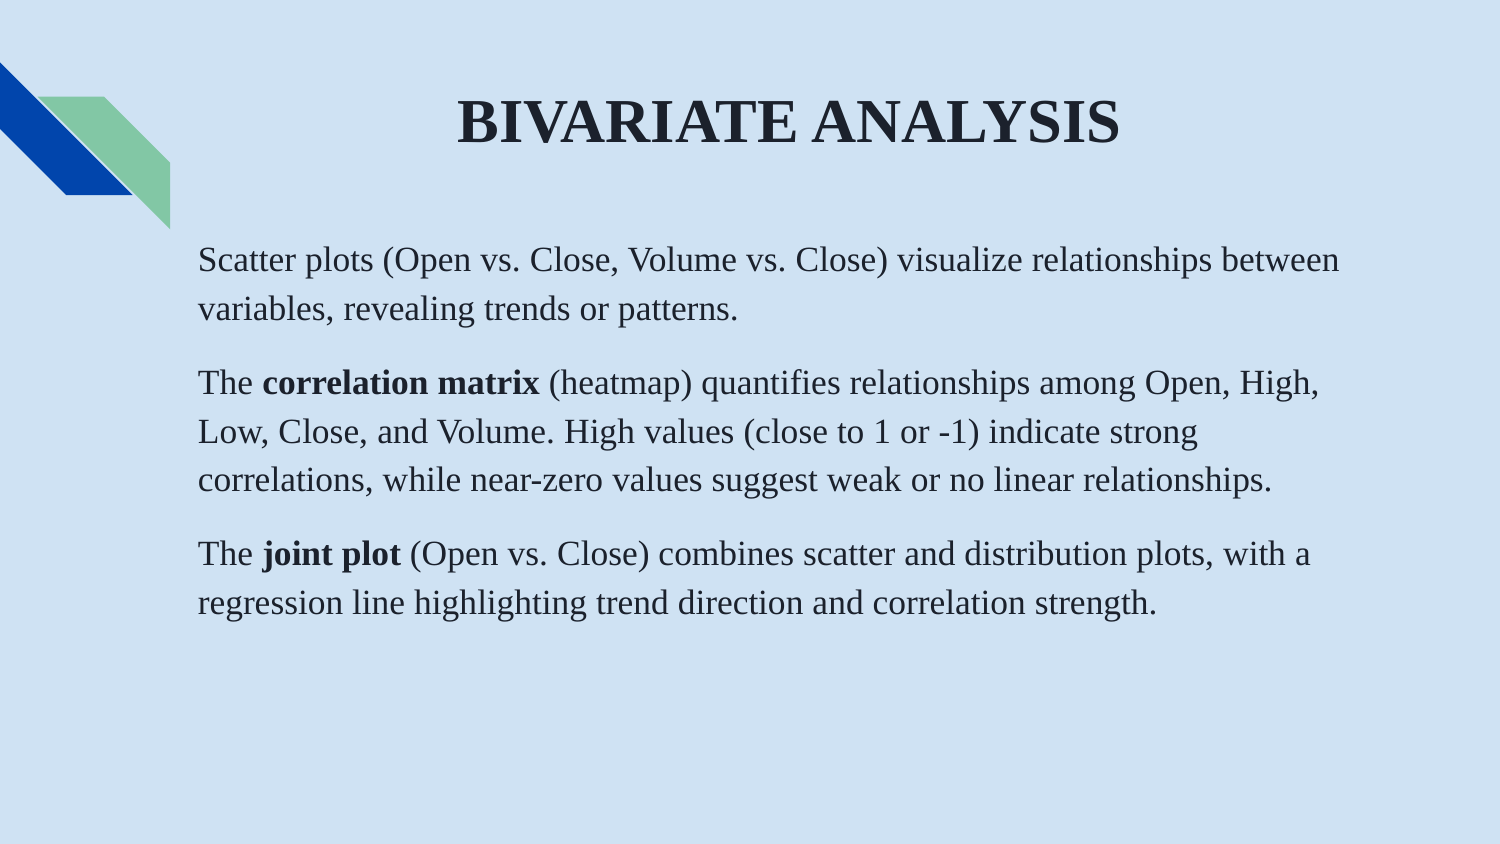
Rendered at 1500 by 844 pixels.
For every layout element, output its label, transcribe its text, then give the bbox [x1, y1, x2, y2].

title BIVARIATE ANALYSIS [212, 64, 1368, 214]
list Scatter plots (Open vs. Close, Volume vs. Close) visualize relationships between variables, revealing trends or patterns. The correlation matrix (heatmap) quantifies relationships among Open, High, Low, Close, and Volume. High values (close to 1 or -1) indicate strong correlations, while near-zero values suggest weak or no linear relationships. The joint plot (Open vs. Close) combines scatter and distribution plots, with a regression line highlighting trend direction and correlation strength. [182, 214, 1395, 793]
